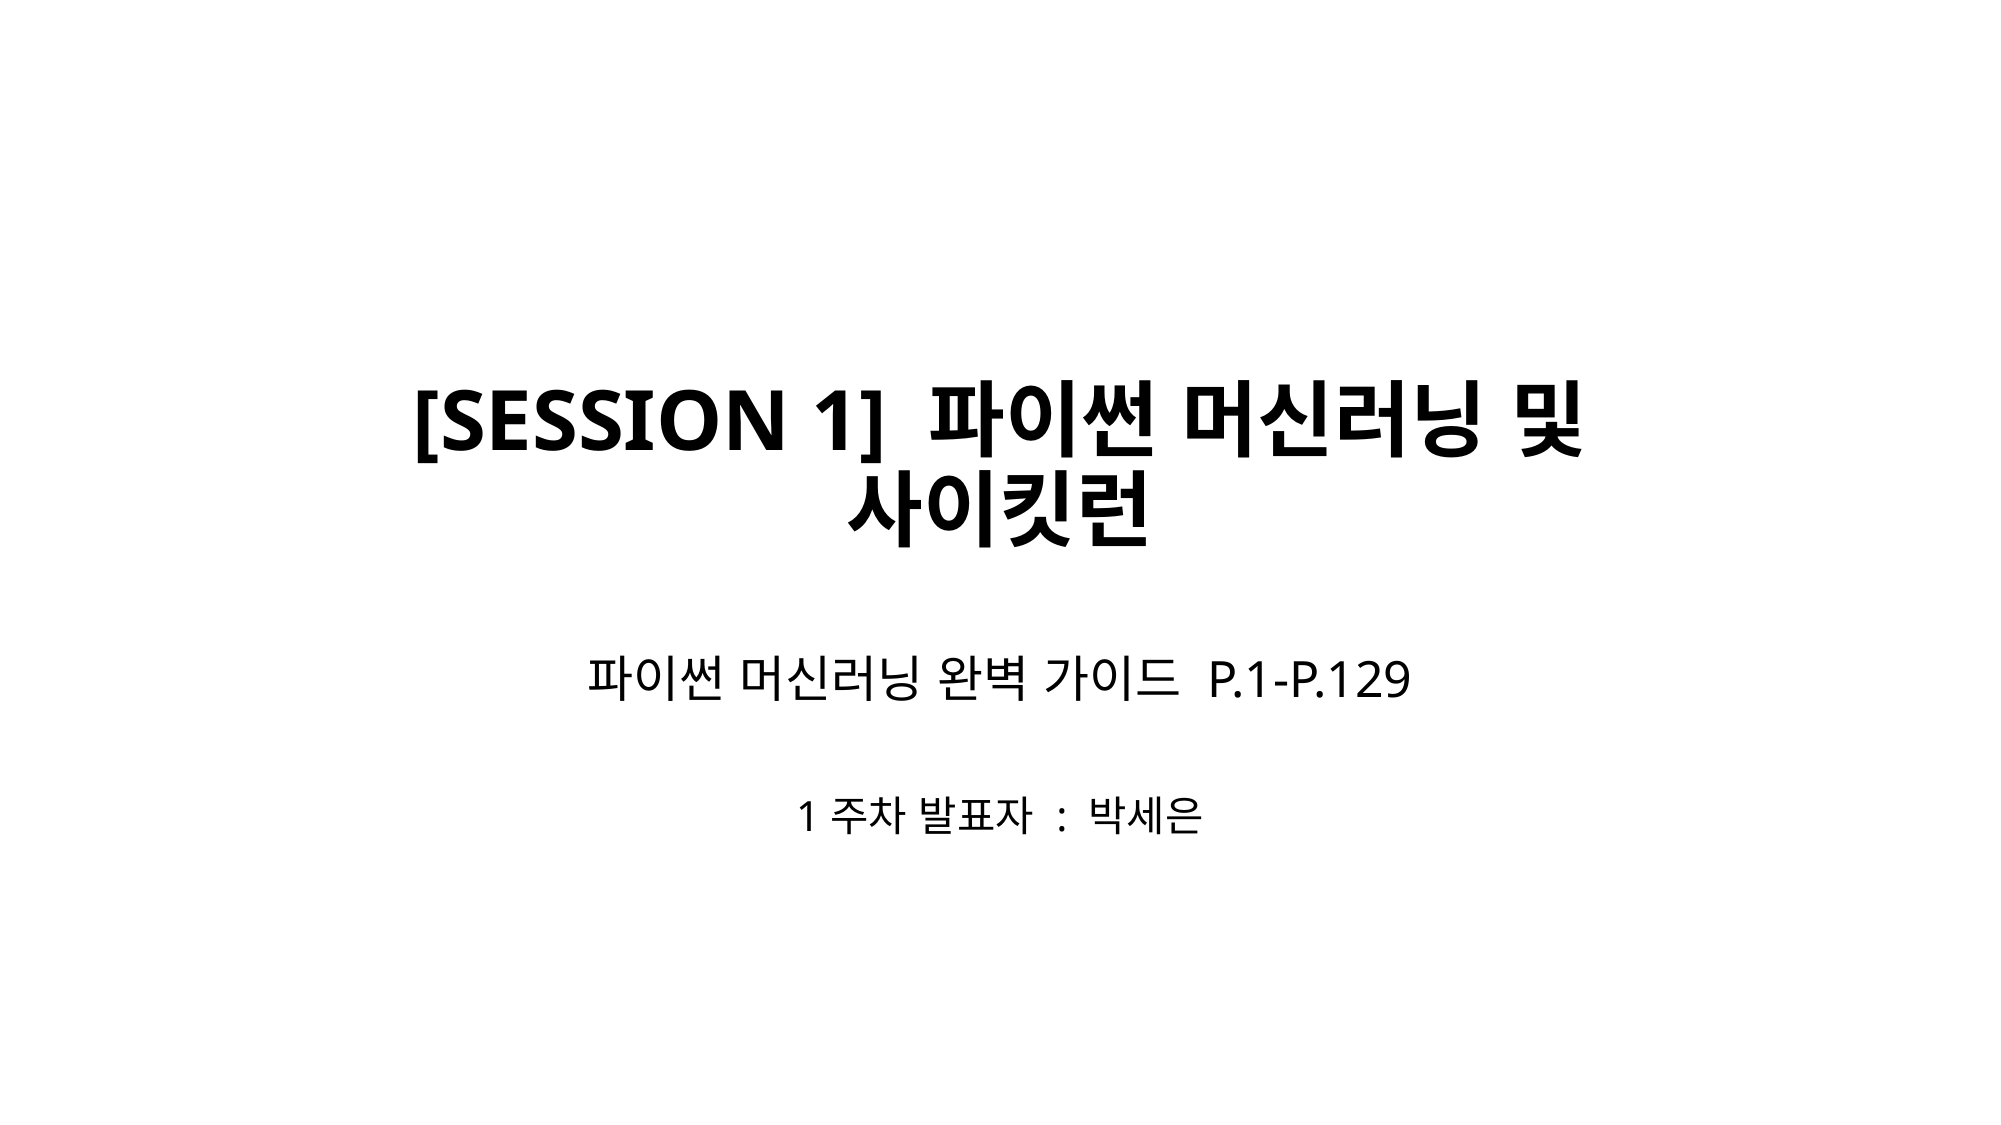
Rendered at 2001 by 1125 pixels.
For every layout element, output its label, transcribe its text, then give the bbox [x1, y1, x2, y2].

title [SESSION 1] 파이썬 머신러닝 및 사이킷런 [249, 174, 1750, 567]
subtitle 파이썬 머신러닝 완벽 가이드 P.1-P.129 1주차 발표자 : 박세은 [249, 647, 1750, 919]
